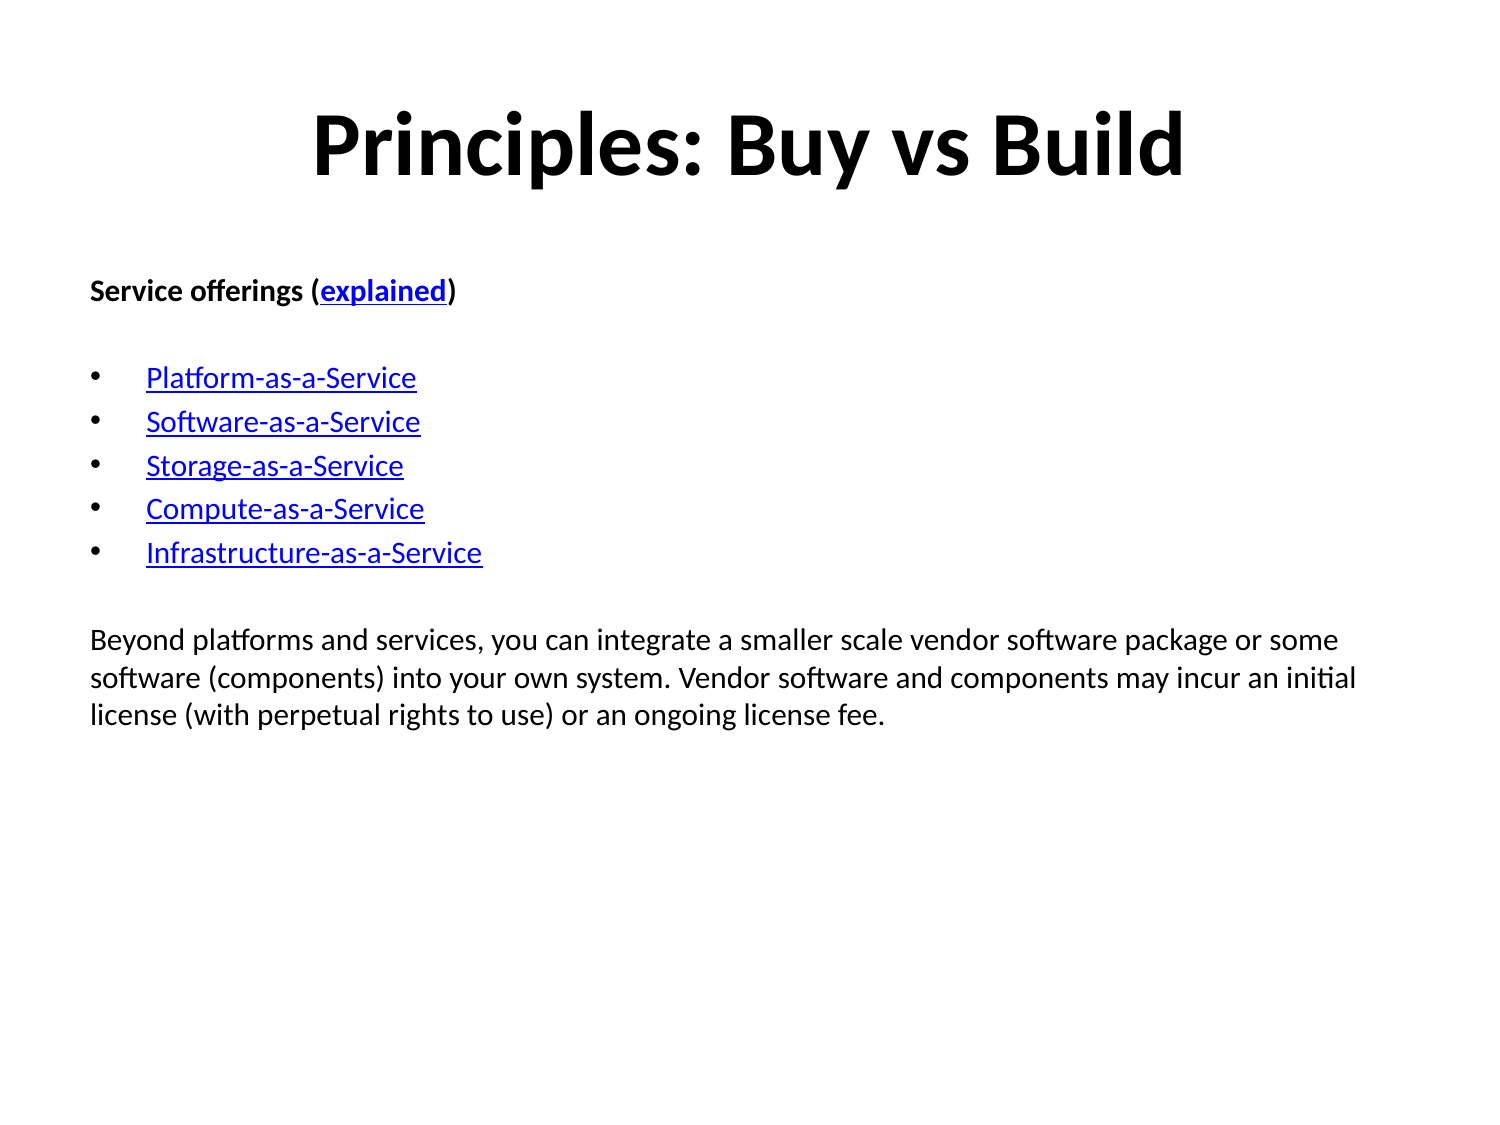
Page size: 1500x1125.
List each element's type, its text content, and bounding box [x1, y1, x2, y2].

list Service offerings (explained) Platform-as-a-Service Software-as-a-Service Storage-as-a-Service Compute-as-a-Service Infrastructure-as-a-Service Beyond platforms and services, you can integrate a smaller scale vendor software package or some software (components) into your own system. Vendor software and components may incur an initial license (with perpetual rights to use) or an ongoing license fee. [75, 262, 1425, 1005]
title Principles: Buy vs Build [75, 45, 1425, 233]
